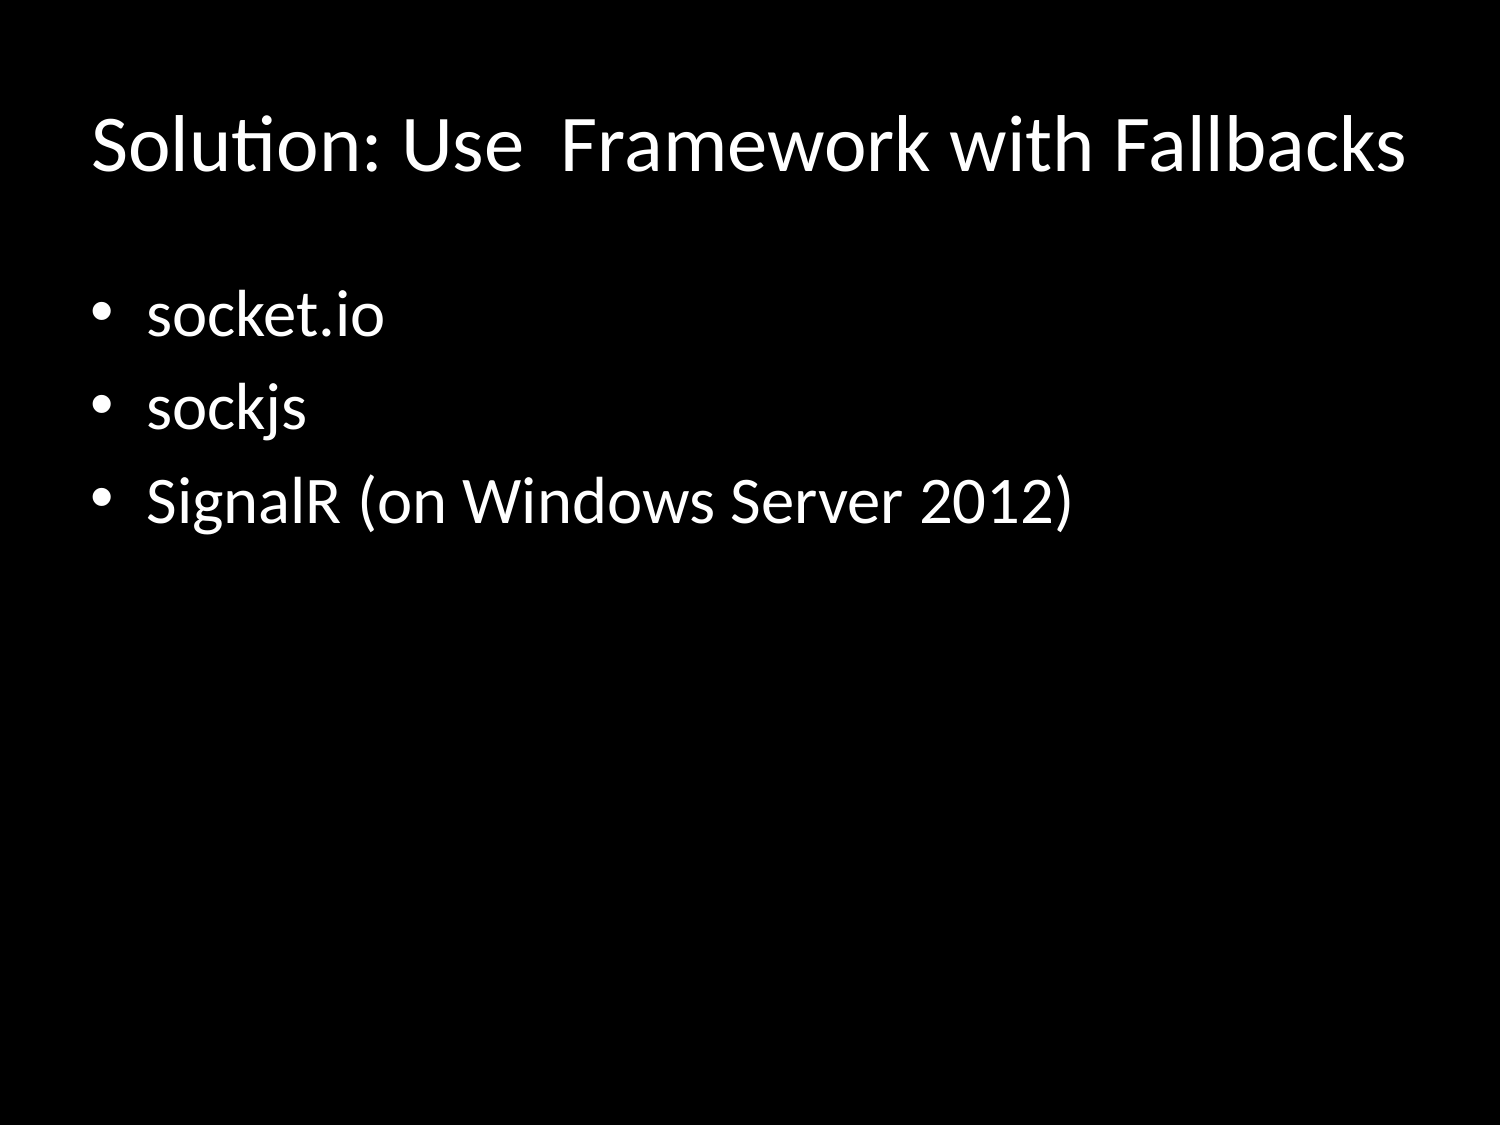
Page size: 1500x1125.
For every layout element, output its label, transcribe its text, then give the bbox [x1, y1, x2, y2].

list socket.io sockjs SignalR (on Windows Server 2012) [75, 262, 1425, 1005]
title Solution: Use Framework with Fallbacks [75, 45, 1425, 233]
